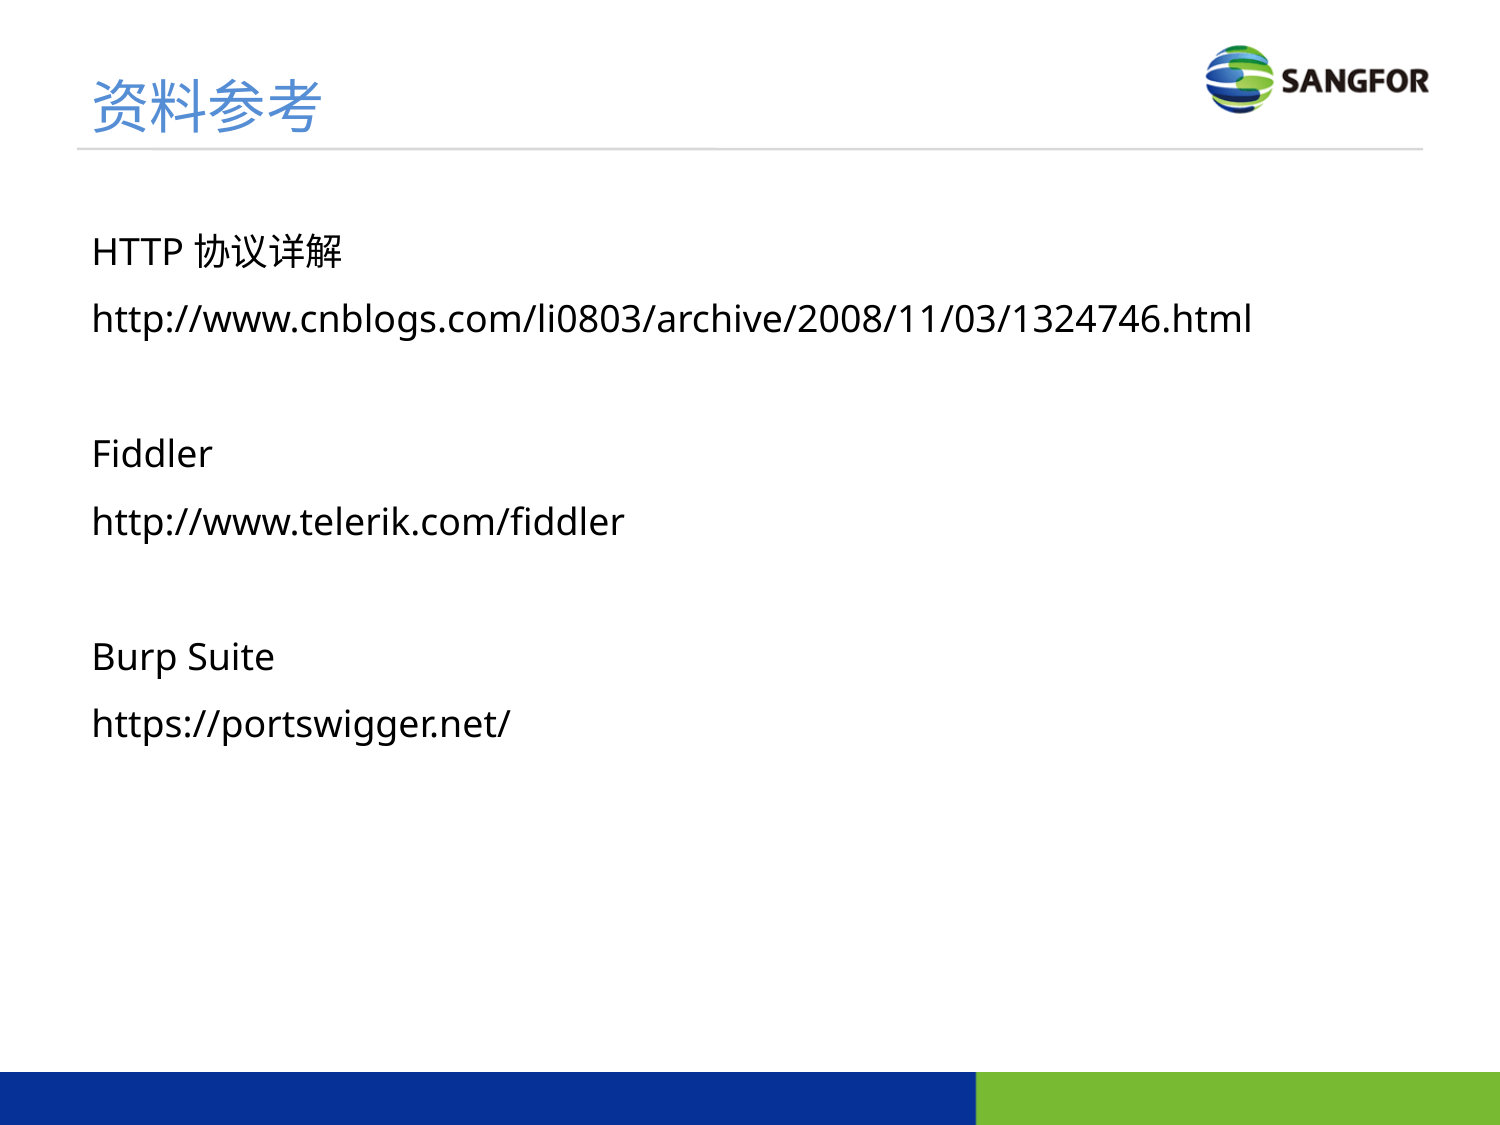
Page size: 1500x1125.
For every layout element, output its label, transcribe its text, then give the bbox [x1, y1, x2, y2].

text_box HTTP协议详解 http://www.cnblogs.com/li0803/archive/2008/11/03/1324746.html Fiddler http://www.telerik.com/fiddler Burp Suite https://portswigger.net/ [76, 197, 1424, 753]
text_box 资料参考 [76, 63, 1172, 148]
picture [0, 1069, 1500, 1125]
picture [1198, 42, 1437, 119]
